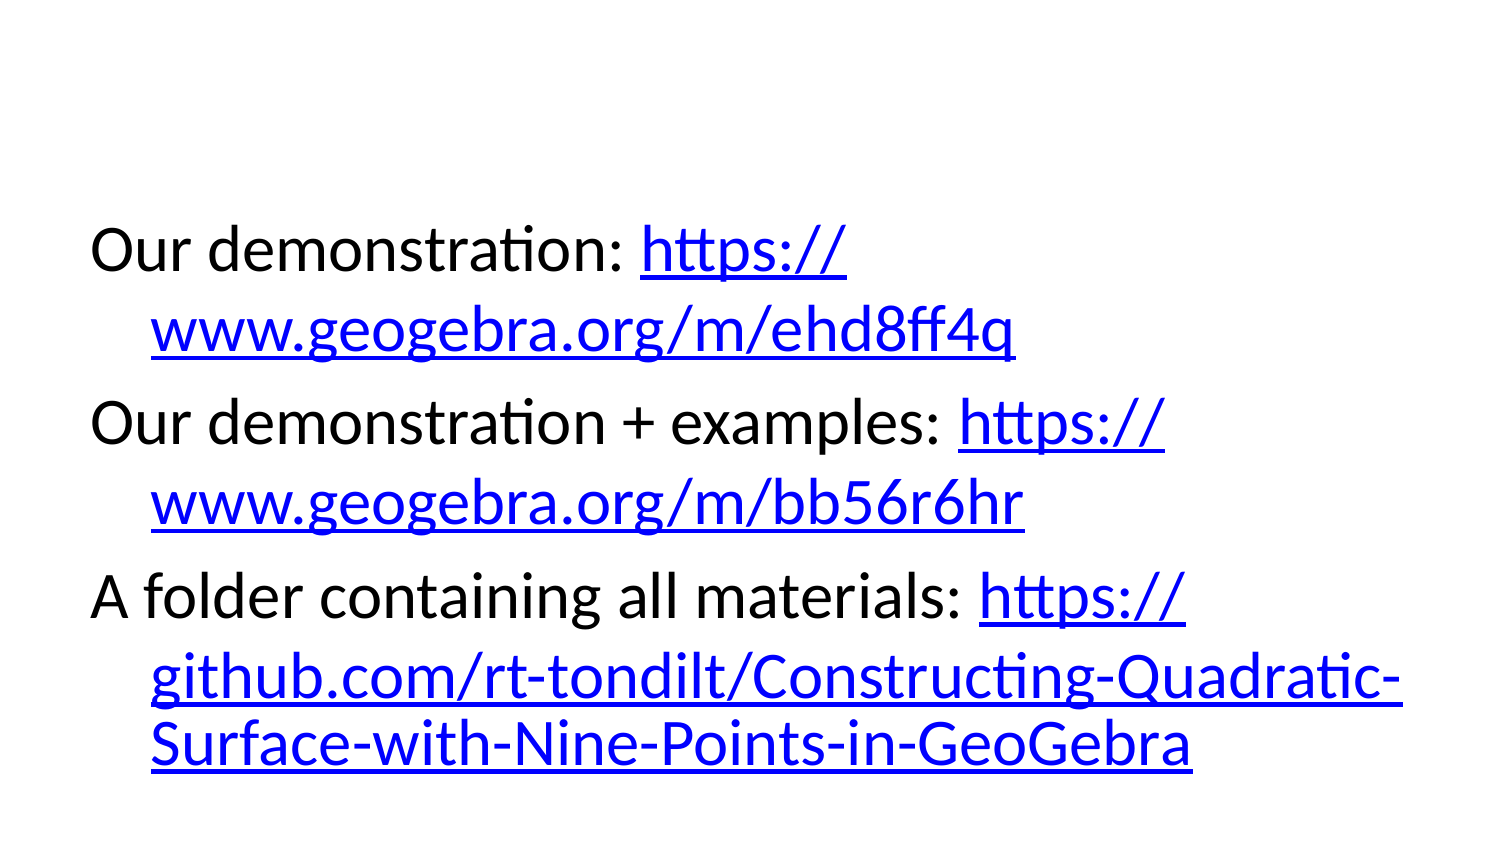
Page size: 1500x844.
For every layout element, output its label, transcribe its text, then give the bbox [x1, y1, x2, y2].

list Our demonstration: https://www.geogebra.org/m/ehd8ff4q Our demonstration + examples: https://www.geogebra.org/m/bb56r6hr A folder containing all materials: https://github.com/rt-tondilt/Constructing-Quadratic-Surface-with-Nine-Points-in-GeoGebra [75, 196, 1425, 754]
